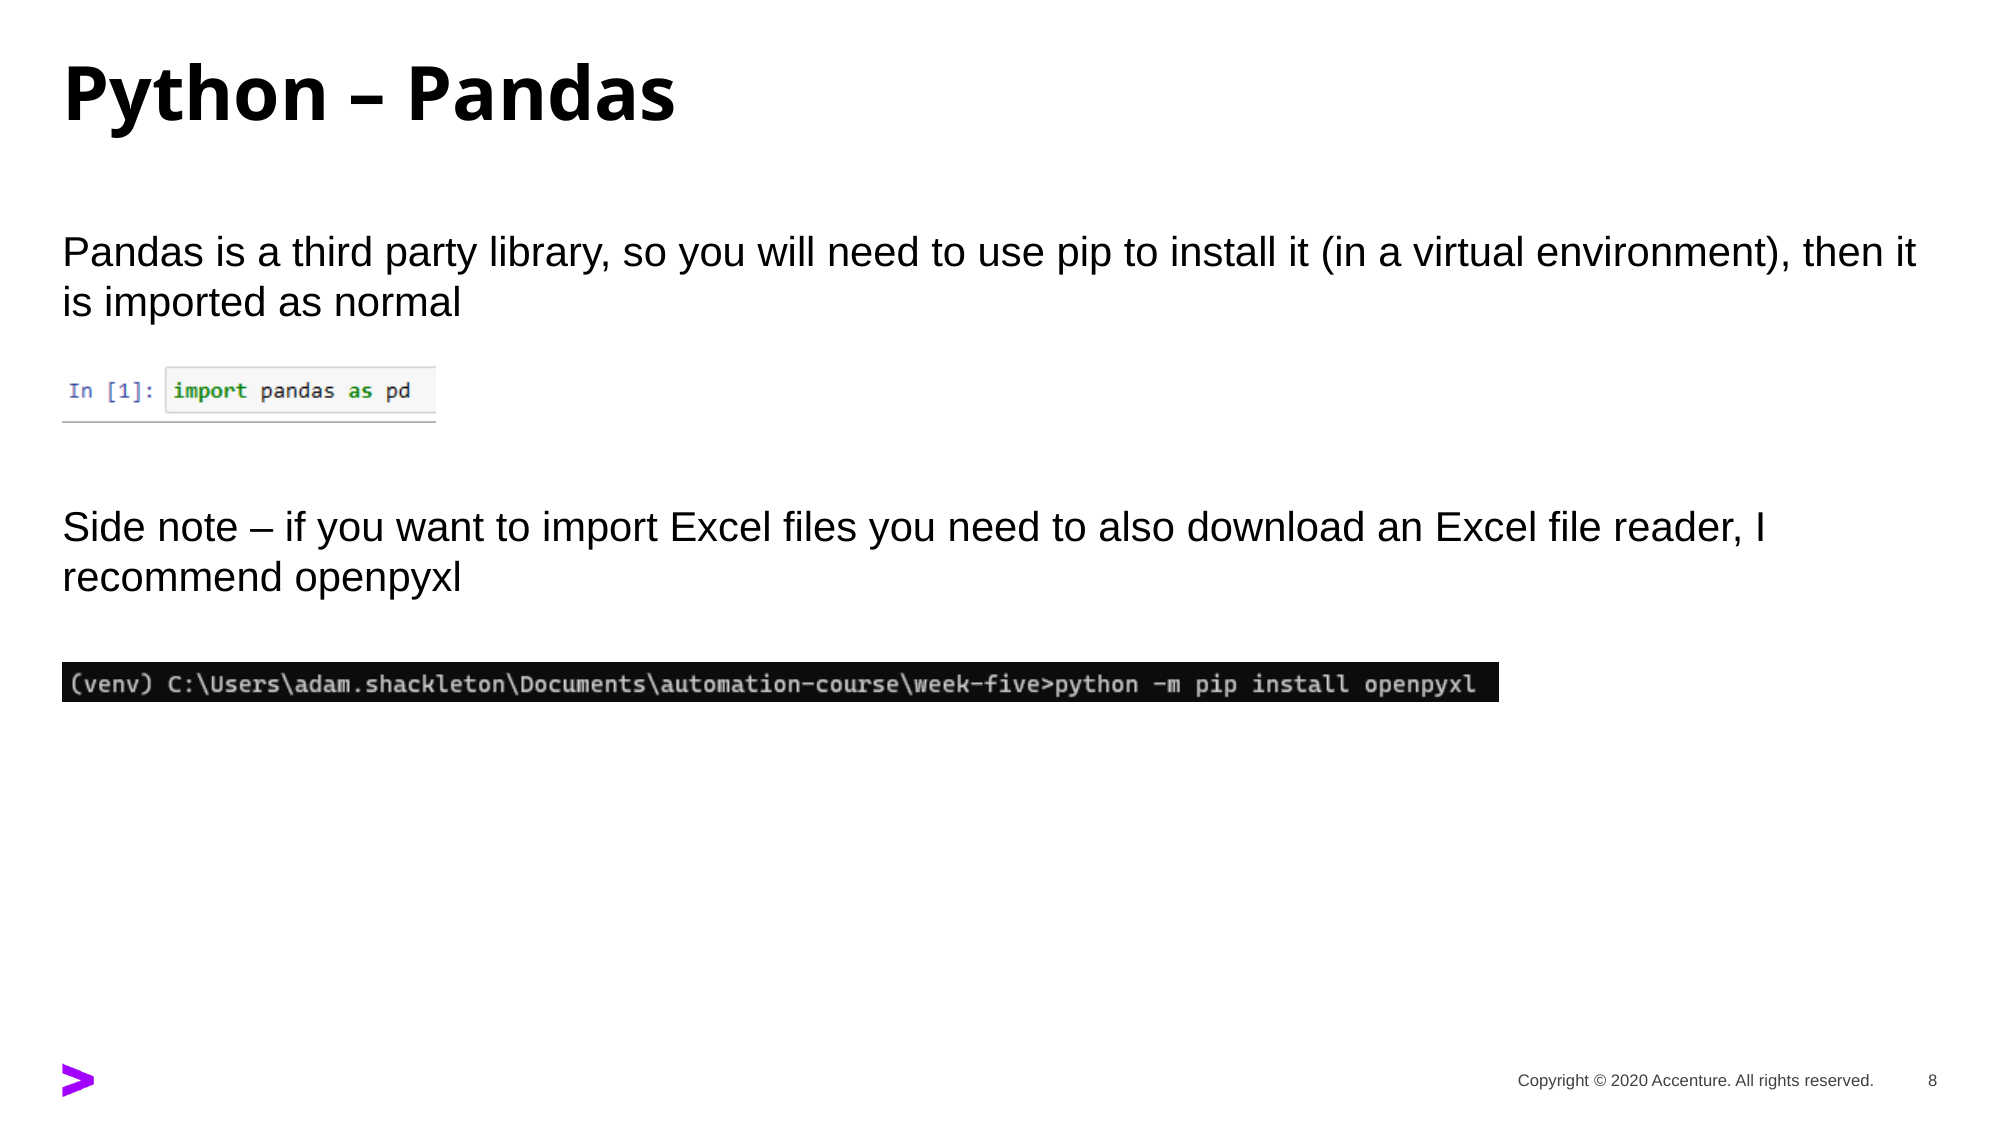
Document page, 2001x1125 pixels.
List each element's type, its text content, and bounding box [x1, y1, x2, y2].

picture [62, 1063, 94, 1097]
title Python – Pandas [62, 62, 1938, 224]
picture [62, 662, 1499, 702]
picture [62, 362, 436, 423]
list Pandas is a third party library, so you will need to use pip to install it (in a virtual environment), then it is imported as normal Side note – if you want to import Excel files you need to also download an Excel file reader, I recommend openpyxl [62, 224, 1938, 1036]
